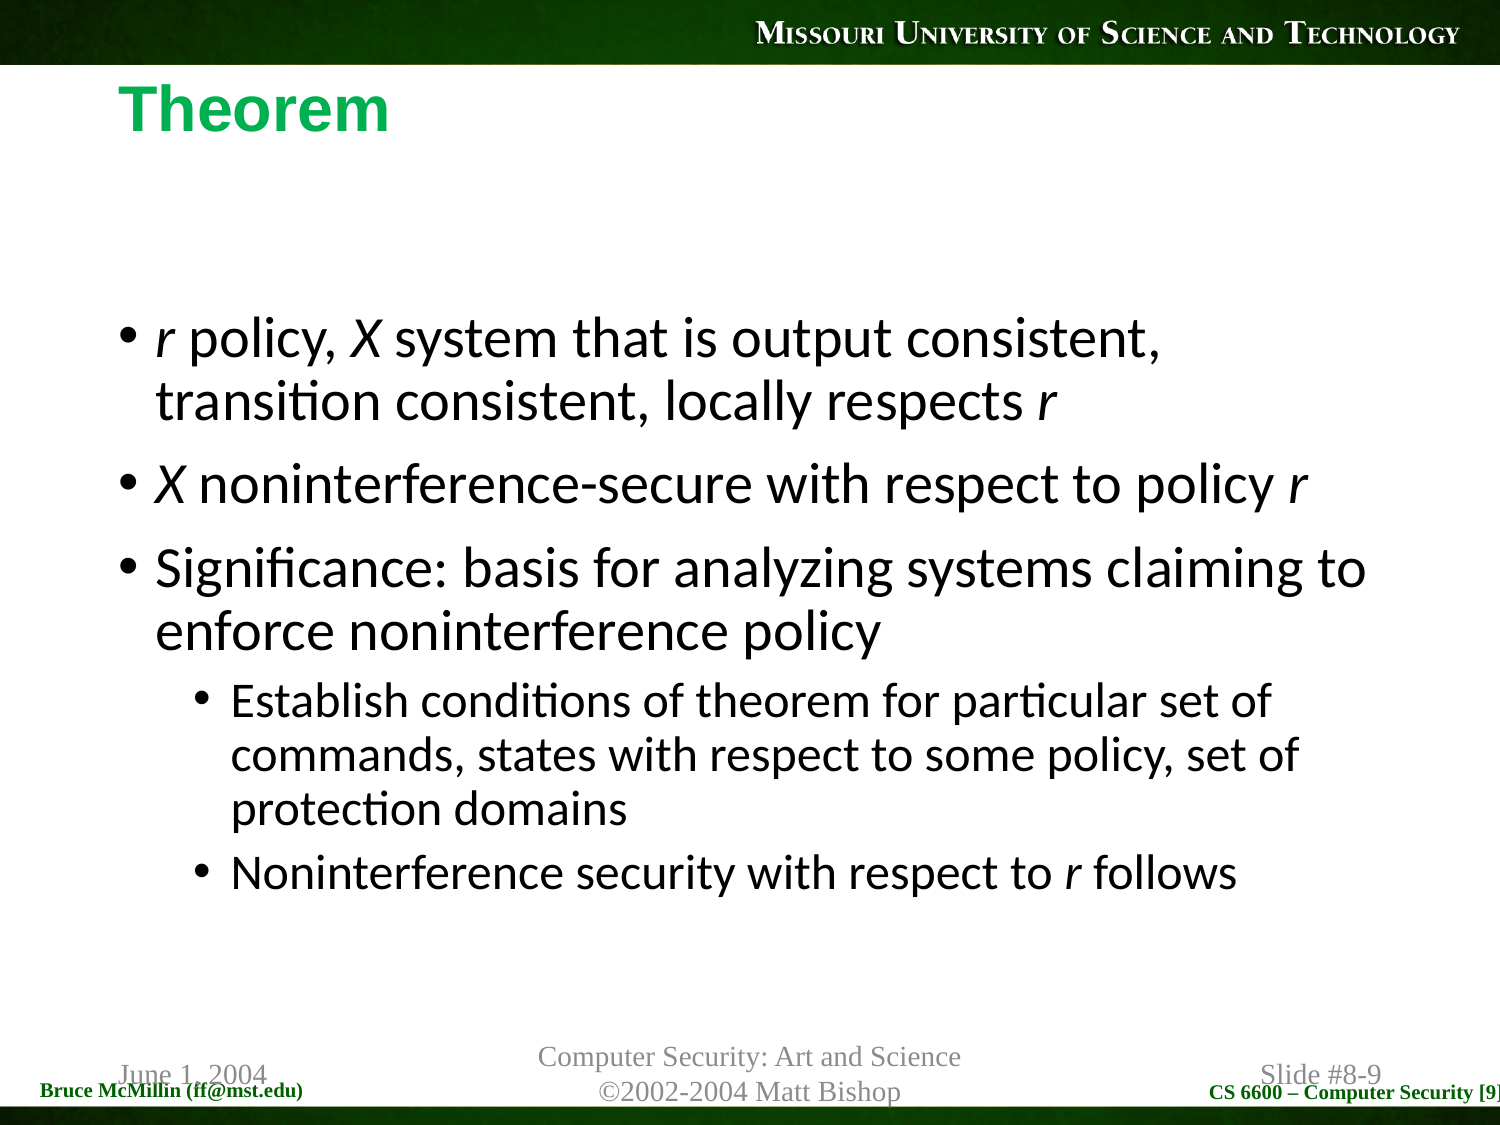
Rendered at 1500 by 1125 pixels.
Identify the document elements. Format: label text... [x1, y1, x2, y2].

list r policy, X system that is output consistent, transition consistent, locally respects r X noninterference-secure with respect to policy r Significance: basis for analyzing systems claiming to enforce noninterference policy Establish conditions of theorem for particular set of commands, states with respect to some policy, set of protection domains Noninterference security with respect to r follows [103, 299, 1397, 1014]
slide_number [103, 1042, 441, 1103]
picture [0, 0, 1500, 1125]
slide_number Slide #8-9 [1059, 1042, 1397, 1103]
footer Computer Security: Art and Science ©2002-2004 Matt Bishop [496, 1042, 1004, 1103]
title Theorem [103, 68, 1397, 154]
